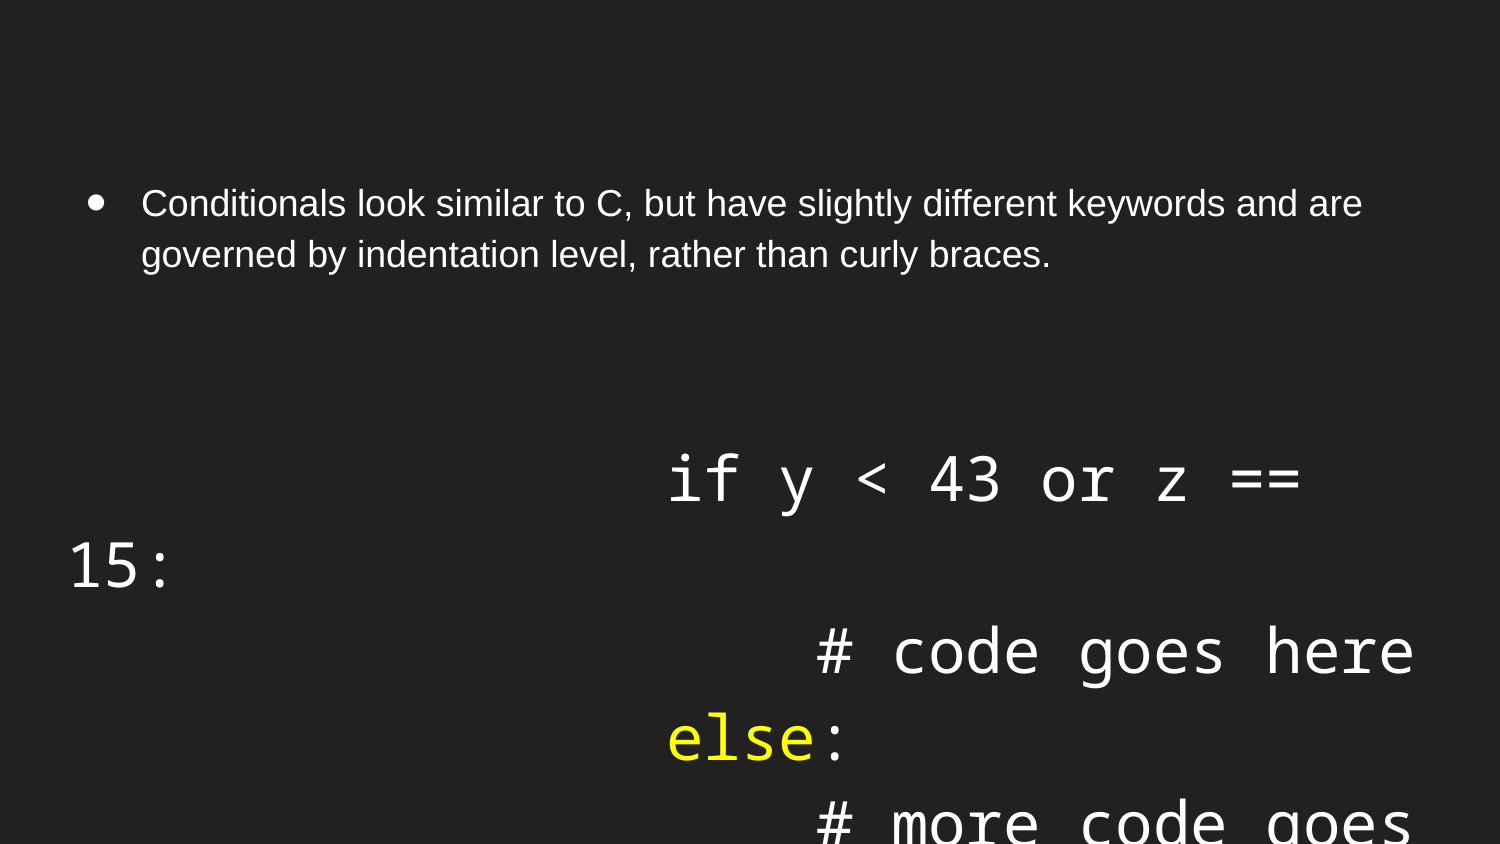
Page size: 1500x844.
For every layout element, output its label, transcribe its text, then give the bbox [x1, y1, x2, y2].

list Conditionals look similar to C, but have slightly different keywords and are governed by indentation level, rather than curly braces. if y < 43 or z == 15: # code goes here else: # more code goes here [51, 156, 1449, 687]
